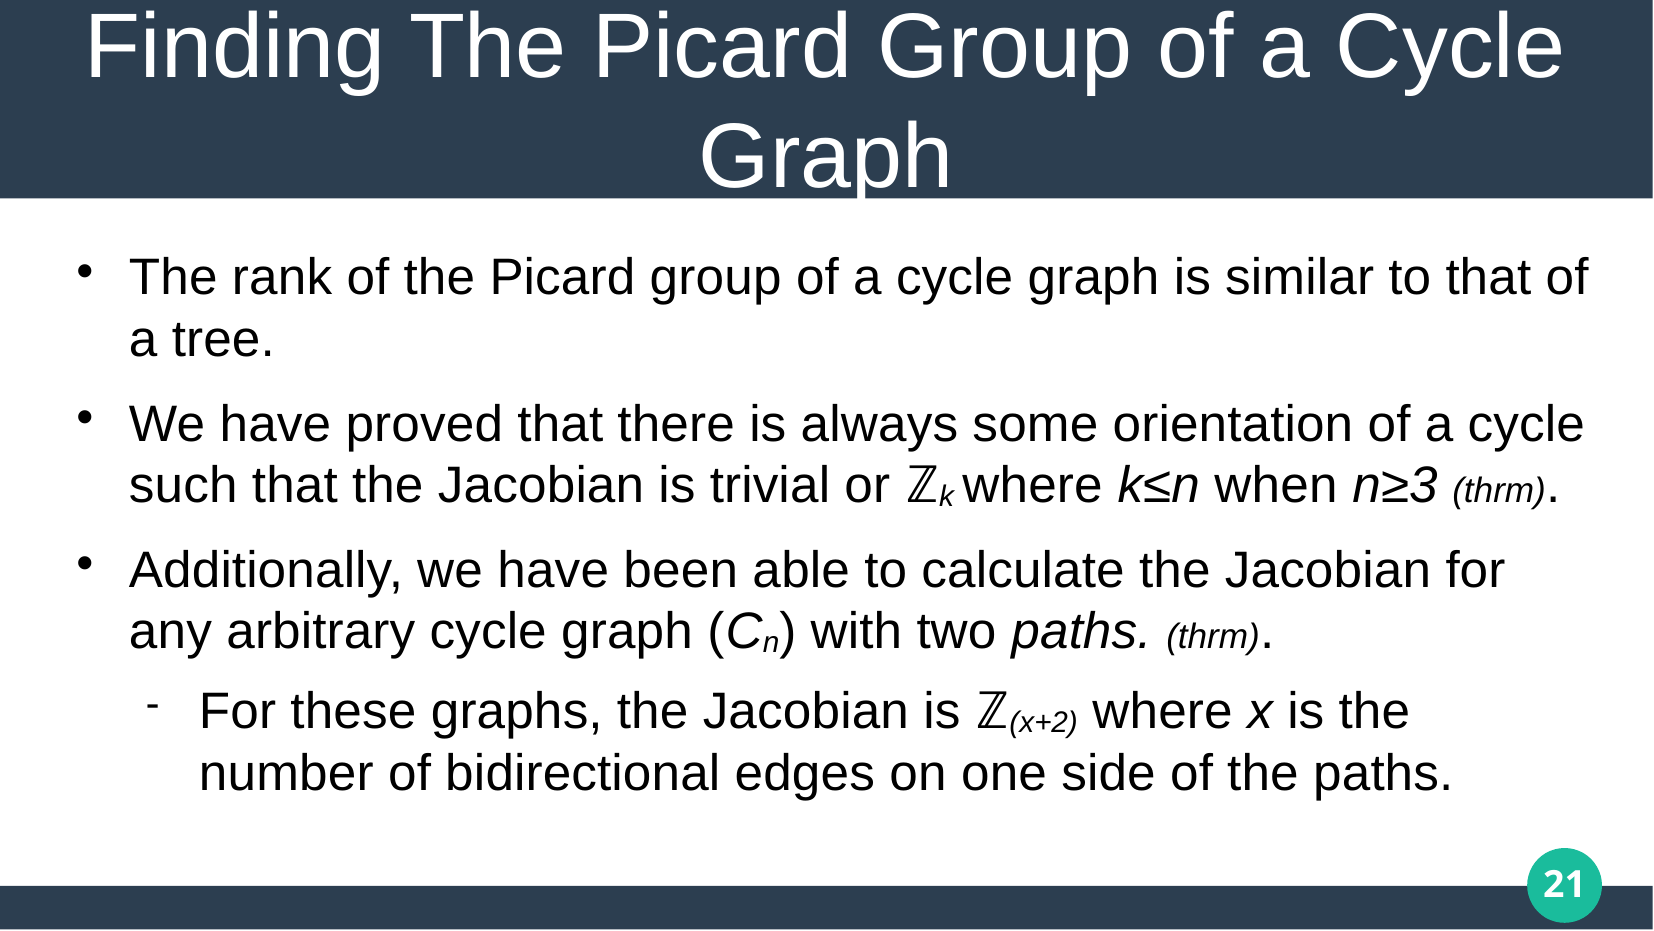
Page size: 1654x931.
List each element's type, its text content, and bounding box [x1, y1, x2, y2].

title Finding The Picard Group of a Cycle Graph [59, 0, 1594, 198]
list The rank of the Picard group of a cycle graph is similar to that of a tree. We have proved that there is always some orientation of a cycle such that the Jacobian is trivial or ℤk where k≤n when n≥3 (thrm). Additionally, we have been able to calculate the Jacobian for any arbitrary cycle graph (Cn) with two paths. (thrm). For these graphs, the Jacobian is ℤ(x+2) where x is the number of bidirectional edges on one side of the paths. [59, 243, 1594, 863]
